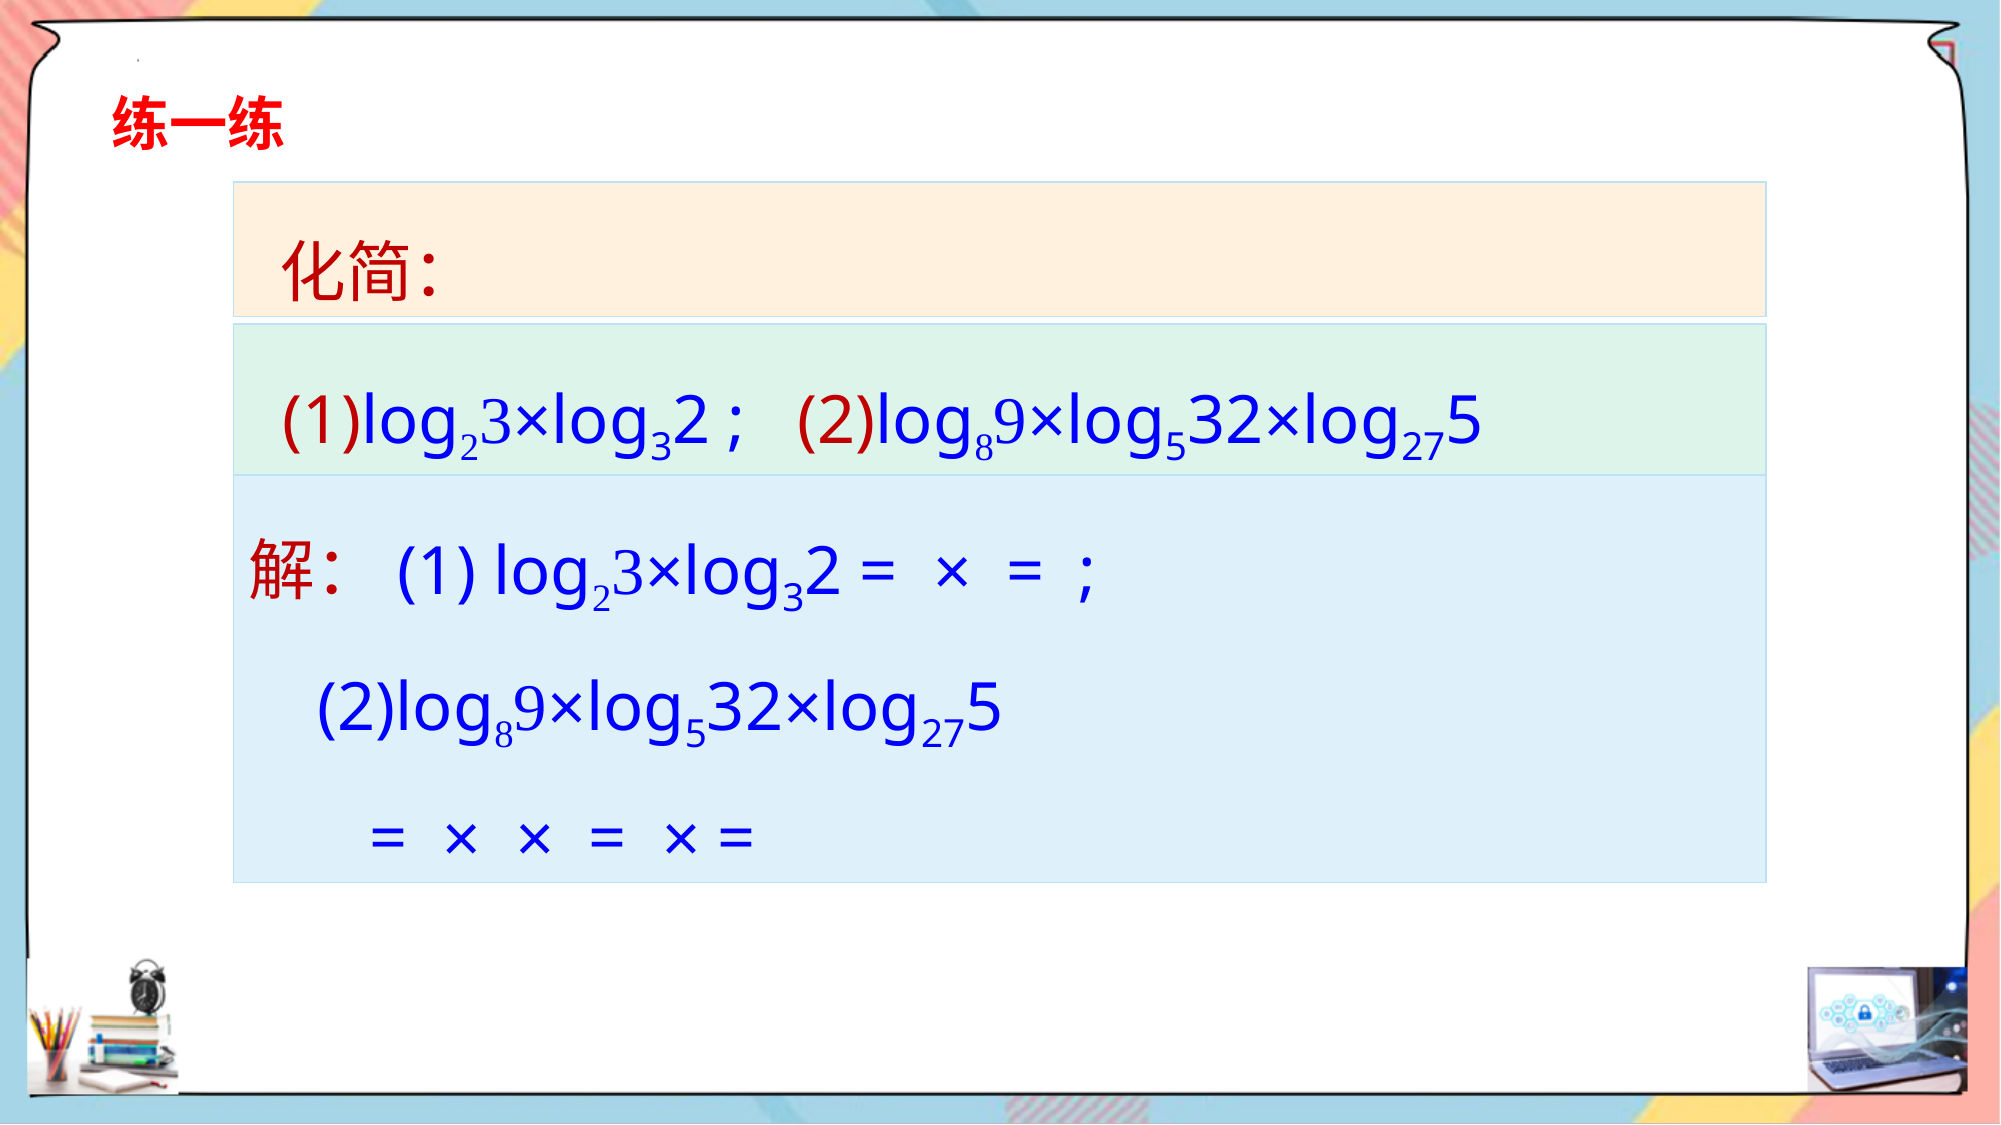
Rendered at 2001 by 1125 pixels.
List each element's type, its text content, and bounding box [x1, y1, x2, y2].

text_box 练一练 [96, 79, 380, 165]
picture [0, 0, 2001, 1125]
text_box (1)log23×log32 ; (2)log89×log532×log275 [233, 324, 1767, 474]
text_box 化简： [233, 182, 1767, 317]
